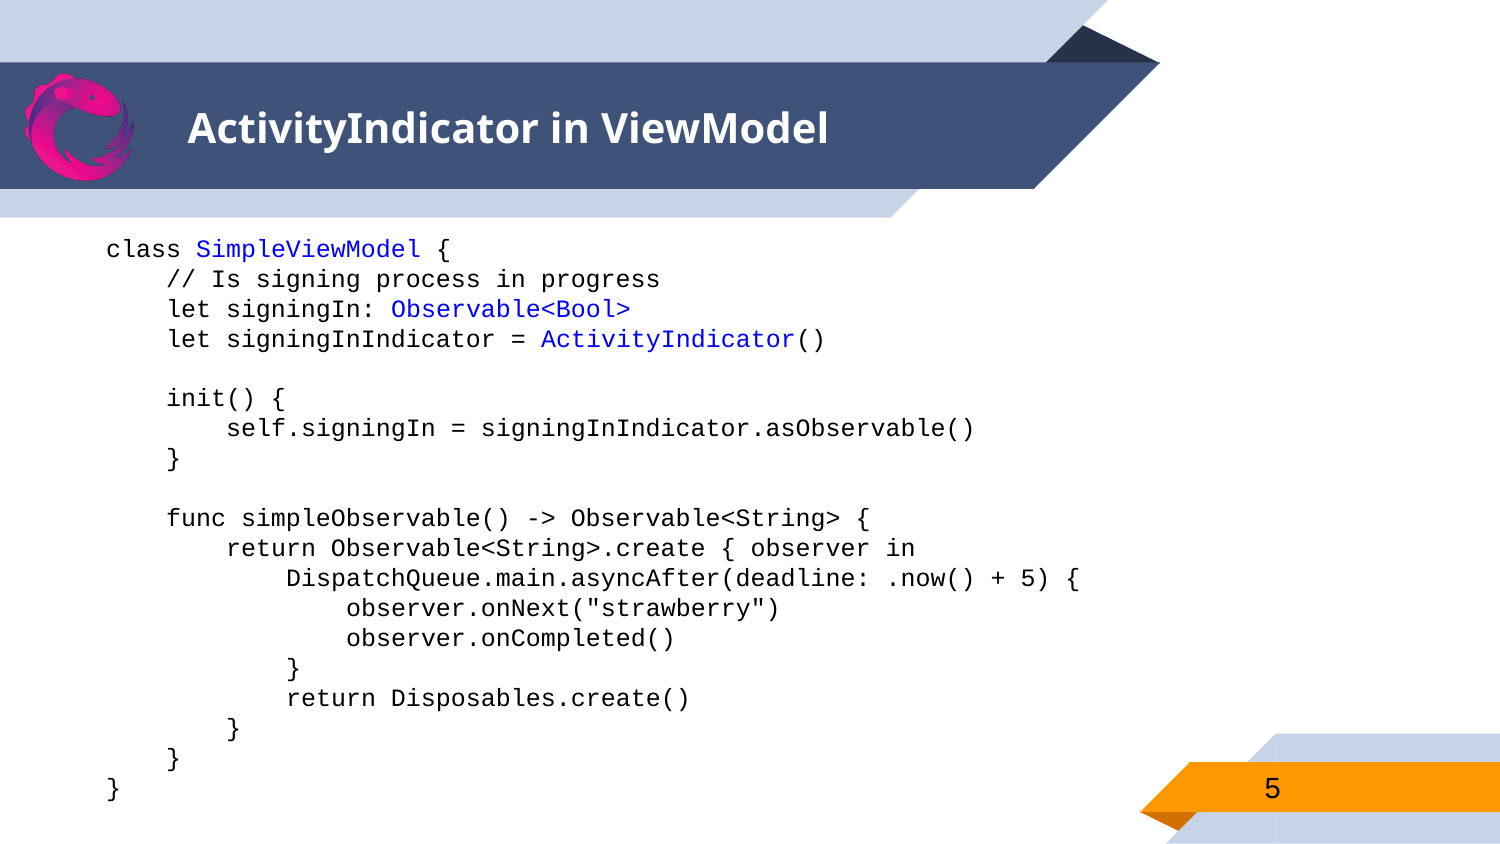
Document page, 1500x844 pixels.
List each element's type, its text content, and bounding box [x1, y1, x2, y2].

picture [24, 72, 134, 182]
text_box class SimpleViewModel { // Is signing process in progress let signingIn: Observable<Bool> let signingInIndicator = ActivityIndicator() init() { self.signingIn = signingInIndicator.asObservable() } func simpleObservable() -> Observable<String> { return Observable<String>.create { observer in DispatchQueue.main.asyncAfter(deadline: .now() + 5) { observer.onNext("strawberry") observer.onCompleted() } return Disposables.create() } } } [91, 224, 1156, 809]
slide_number 5 [1249, 760, 1494, 813]
title ActivityIndicator in ViewModel [172, 64, 918, 190]
